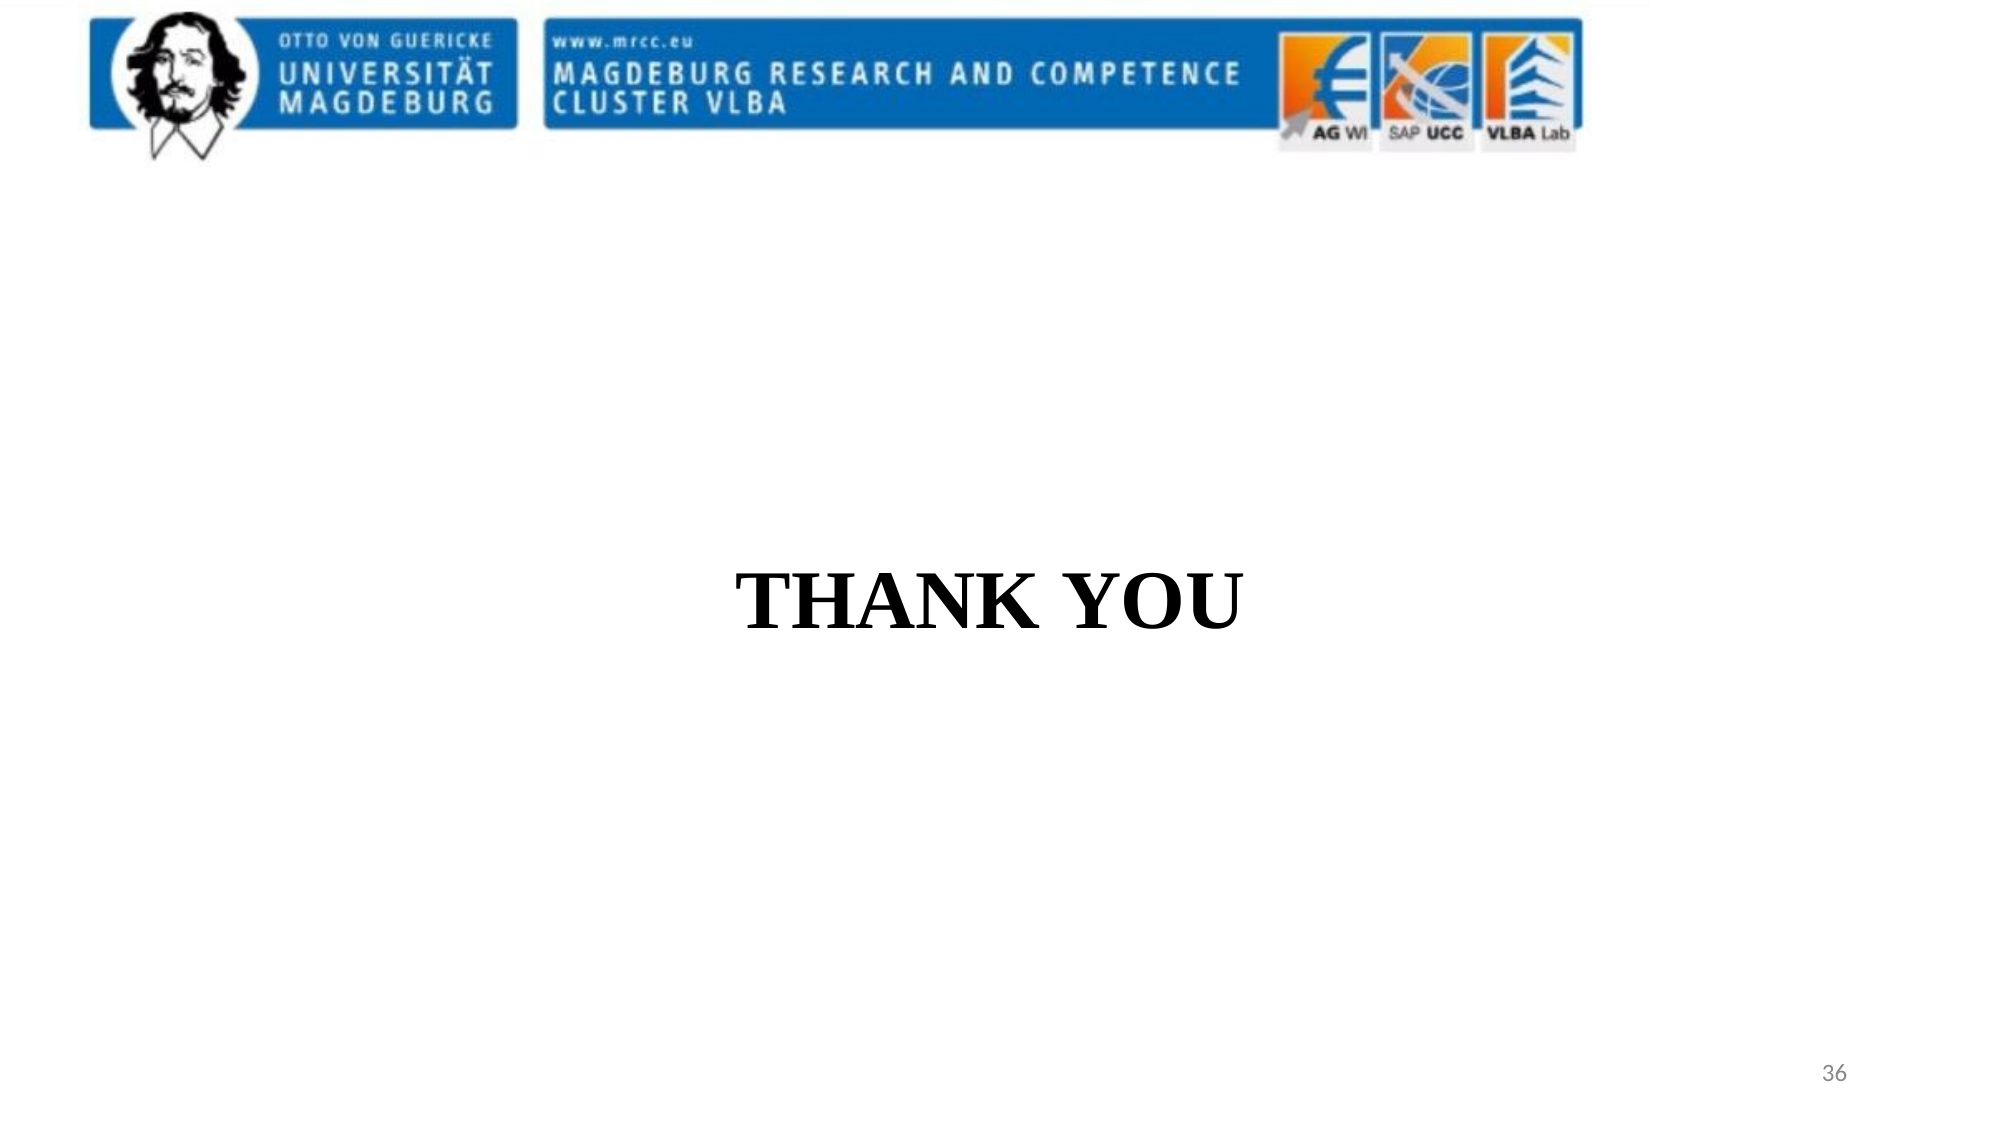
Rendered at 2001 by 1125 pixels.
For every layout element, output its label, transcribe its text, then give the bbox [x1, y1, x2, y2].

text_box 36 [1819, 1060, 1850, 1087]
text_box [0, 0, 1650, 168]
text_box THANK YOU [733, 543, 1247, 646]
